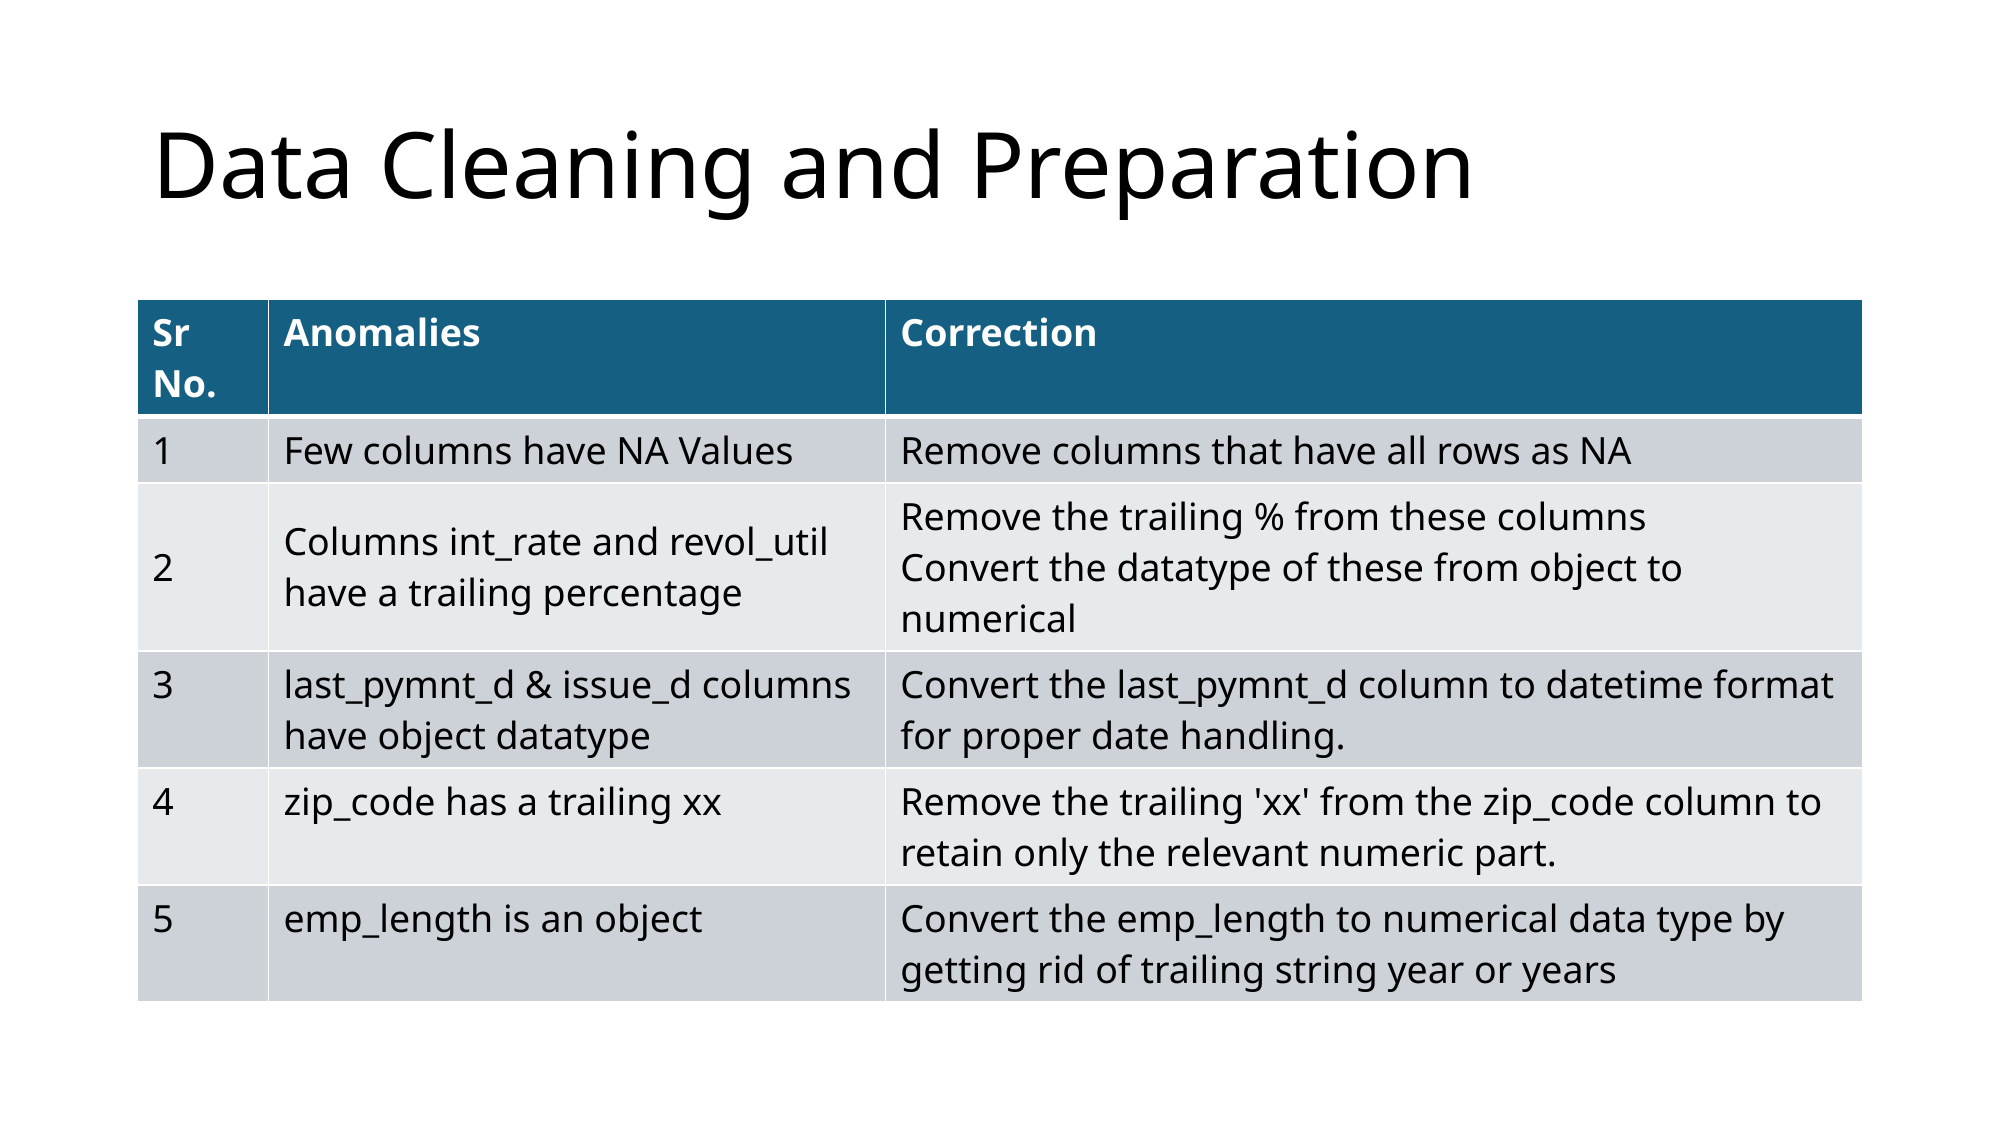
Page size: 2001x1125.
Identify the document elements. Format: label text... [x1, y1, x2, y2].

table_cell 1 [138, 419, 268, 482]
table_cell Columns int_rate and revol_util have a trailing percentage [269, 484, 885, 650]
table_header Correction [886, 300, 1862, 414]
table_cell Remove columns that have all rows as NA [886, 419, 1862, 482]
table_header Sr No. [138, 300, 268, 414]
table_header Anomalies [269, 300, 885, 414]
table_cell 2 [138, 484, 268, 650]
table_cell 4 [138, 769, 268, 884]
table_cell zip_code has a trailing xx [269, 769, 885, 884]
title Data Cleaning and Preparation [137, 59, 1863, 278]
table_cell 5 [138, 886, 268, 1001]
table_cell emp_length is an object [269, 886, 885, 1001]
table_cell Convert the emp_length to numerical data type by getting rid of trailing string year or years [886, 886, 1862, 1001]
table_cell Few columns have NA Values [269, 419, 885, 482]
table_cell Remove the trailing % from these columns Convert the datatype of these from object to numerical [886, 484, 1862, 650]
table_cell 3 [138, 652, 268, 767]
table_cell Convert the last_pymnt_d column to datetime format for proper date handling. [886, 652, 1862, 767]
table_cell last_pymnt_d & issue_d columns have object datatype [269, 652, 885, 767]
table_cell Remove the trailing 'xx' from the zip_code column to retain only the relevant numeric part. [886, 769, 1862, 884]
